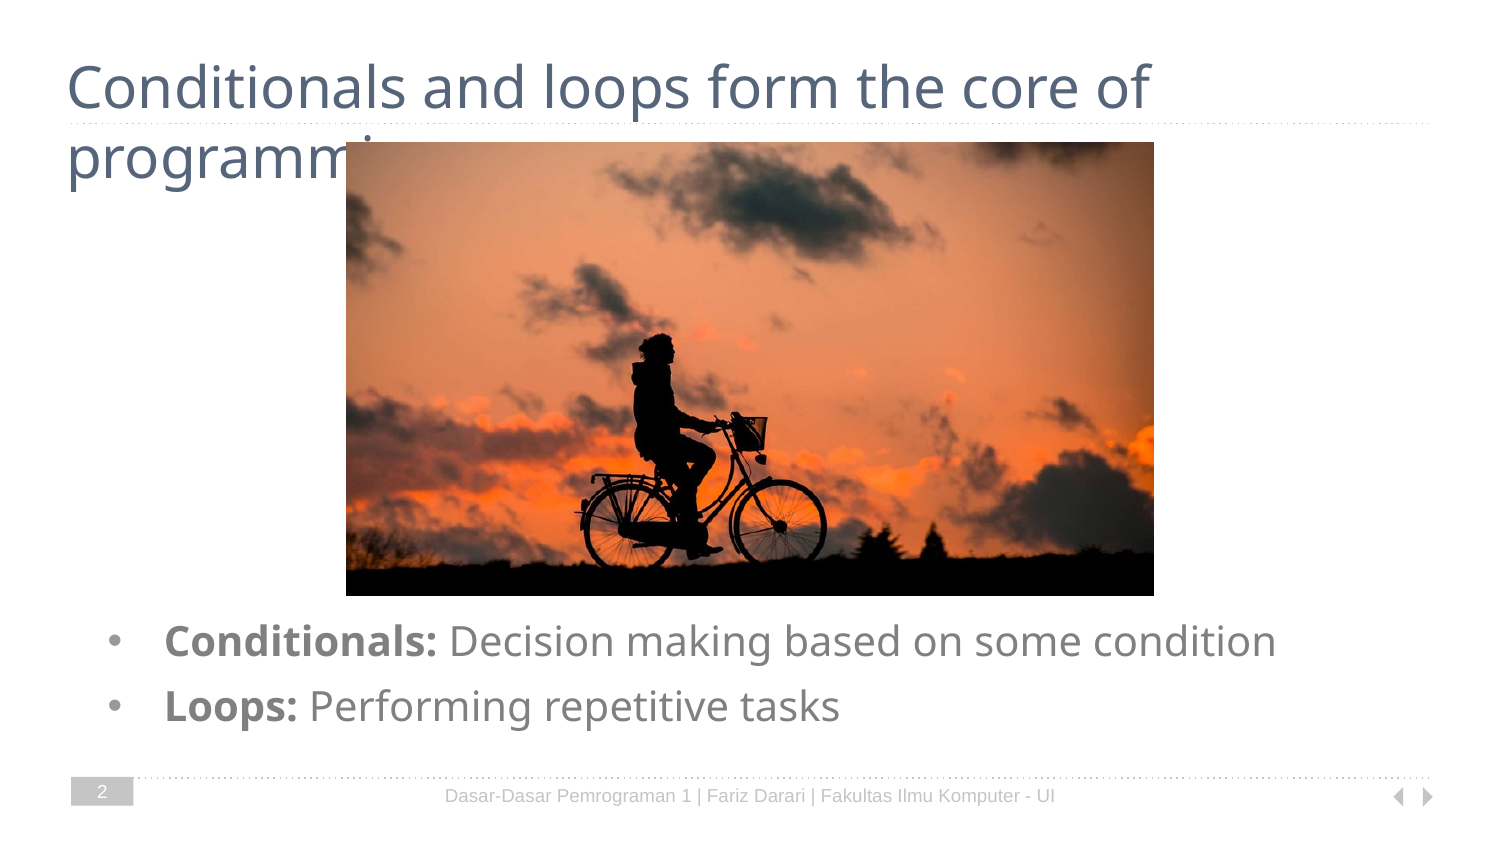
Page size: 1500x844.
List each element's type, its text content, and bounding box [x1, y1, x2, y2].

text_box Conditionals: Decision making based on some condition Loops: Performing repetitive tasks [65, 535, 1464, 844]
picture [346, 141, 1154, 597]
title Conditionals and loops form the core of programming [51, 35, 1449, 112]
